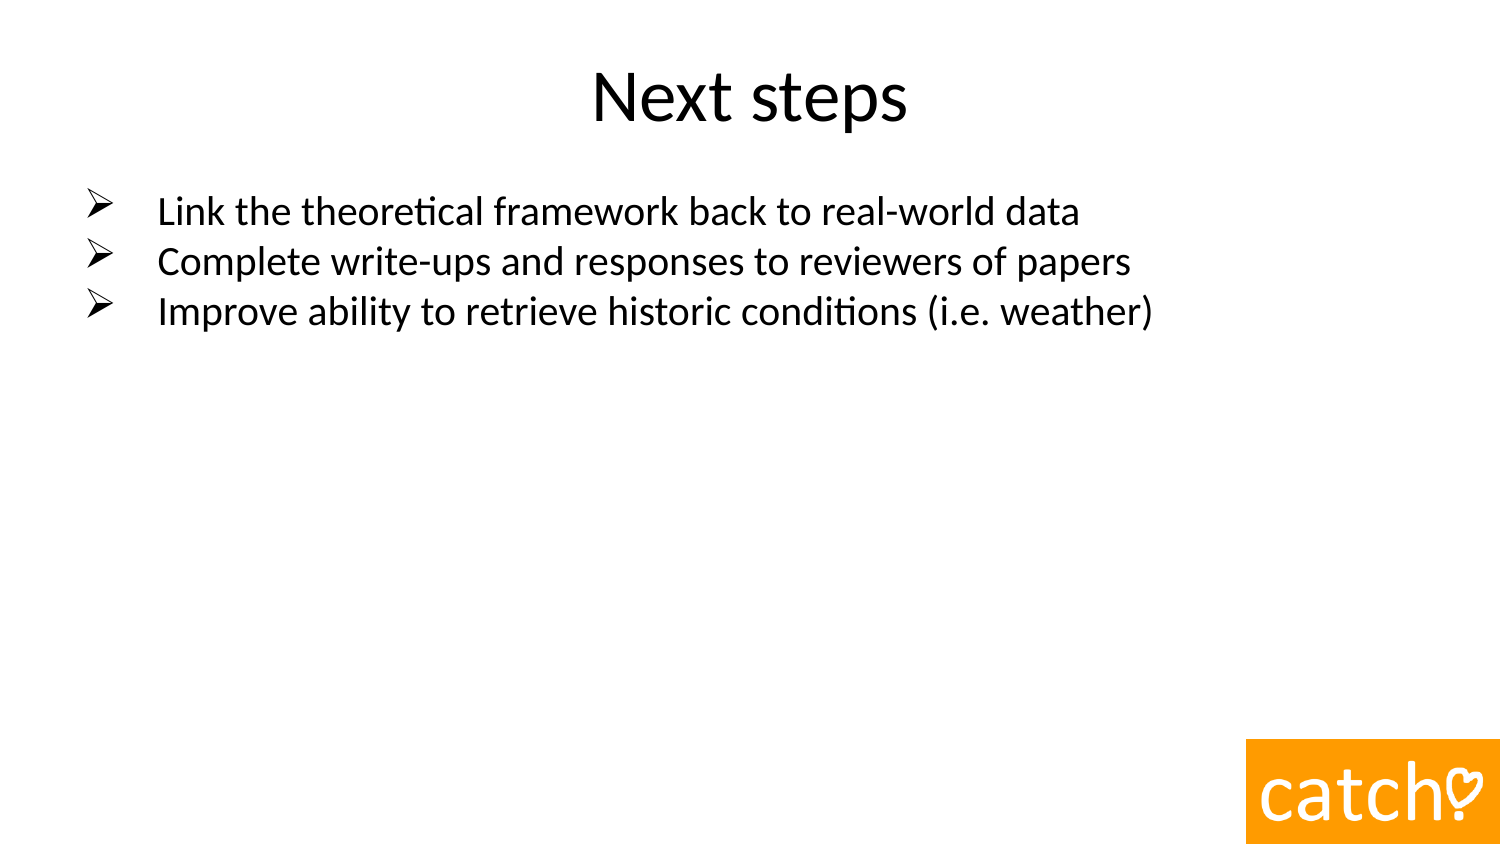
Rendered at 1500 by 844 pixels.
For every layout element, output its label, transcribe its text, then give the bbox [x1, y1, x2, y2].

picture [1246, 739, 1500, 844]
text_box Next steps [75, 33, 1425, 151]
text_box Link the theoretical framework back to real-world data Complete write-ups and responses to reviewers of papers Improve ability to retrieve historic conditions (i.e. weather) [69, 176, 1441, 756]
